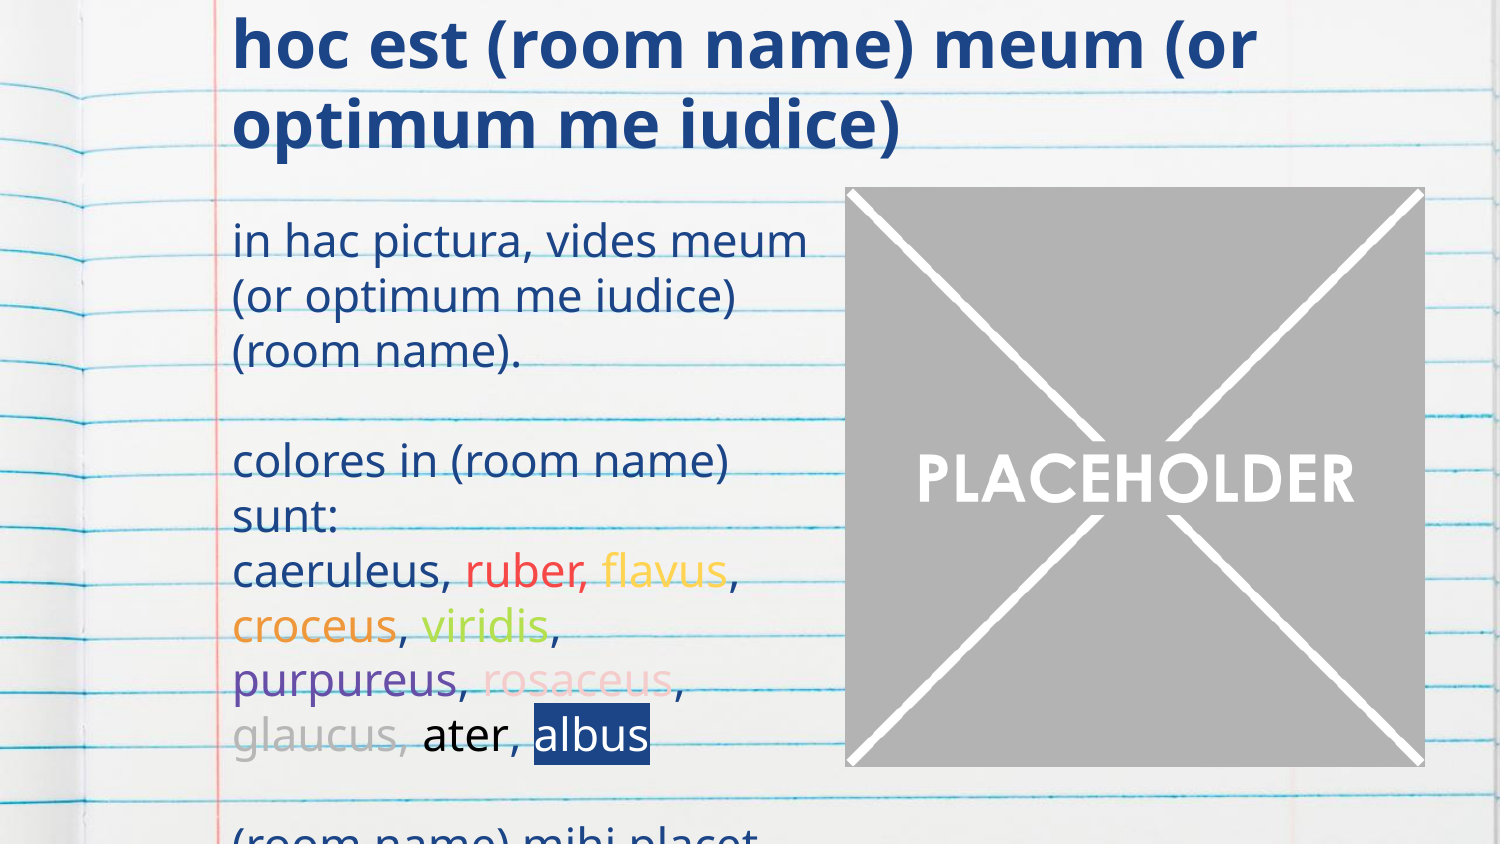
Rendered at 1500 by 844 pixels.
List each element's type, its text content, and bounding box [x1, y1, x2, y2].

list in hac pictura, vides meum (or optimum me iudice) (room name). colores in (room name) sunt: caeruleus, ruber, flavus, croceus, viridis, purpureus, rosaceus, glaucus, ater, albus (room name) mihi placet. OR (room name) mihi non placet. [231, 211, 811, 743]
title hoc est (room name) meum (or optimum me iudice) [231, 21, 1425, 162]
picture [0, 0, 1500, 844]
